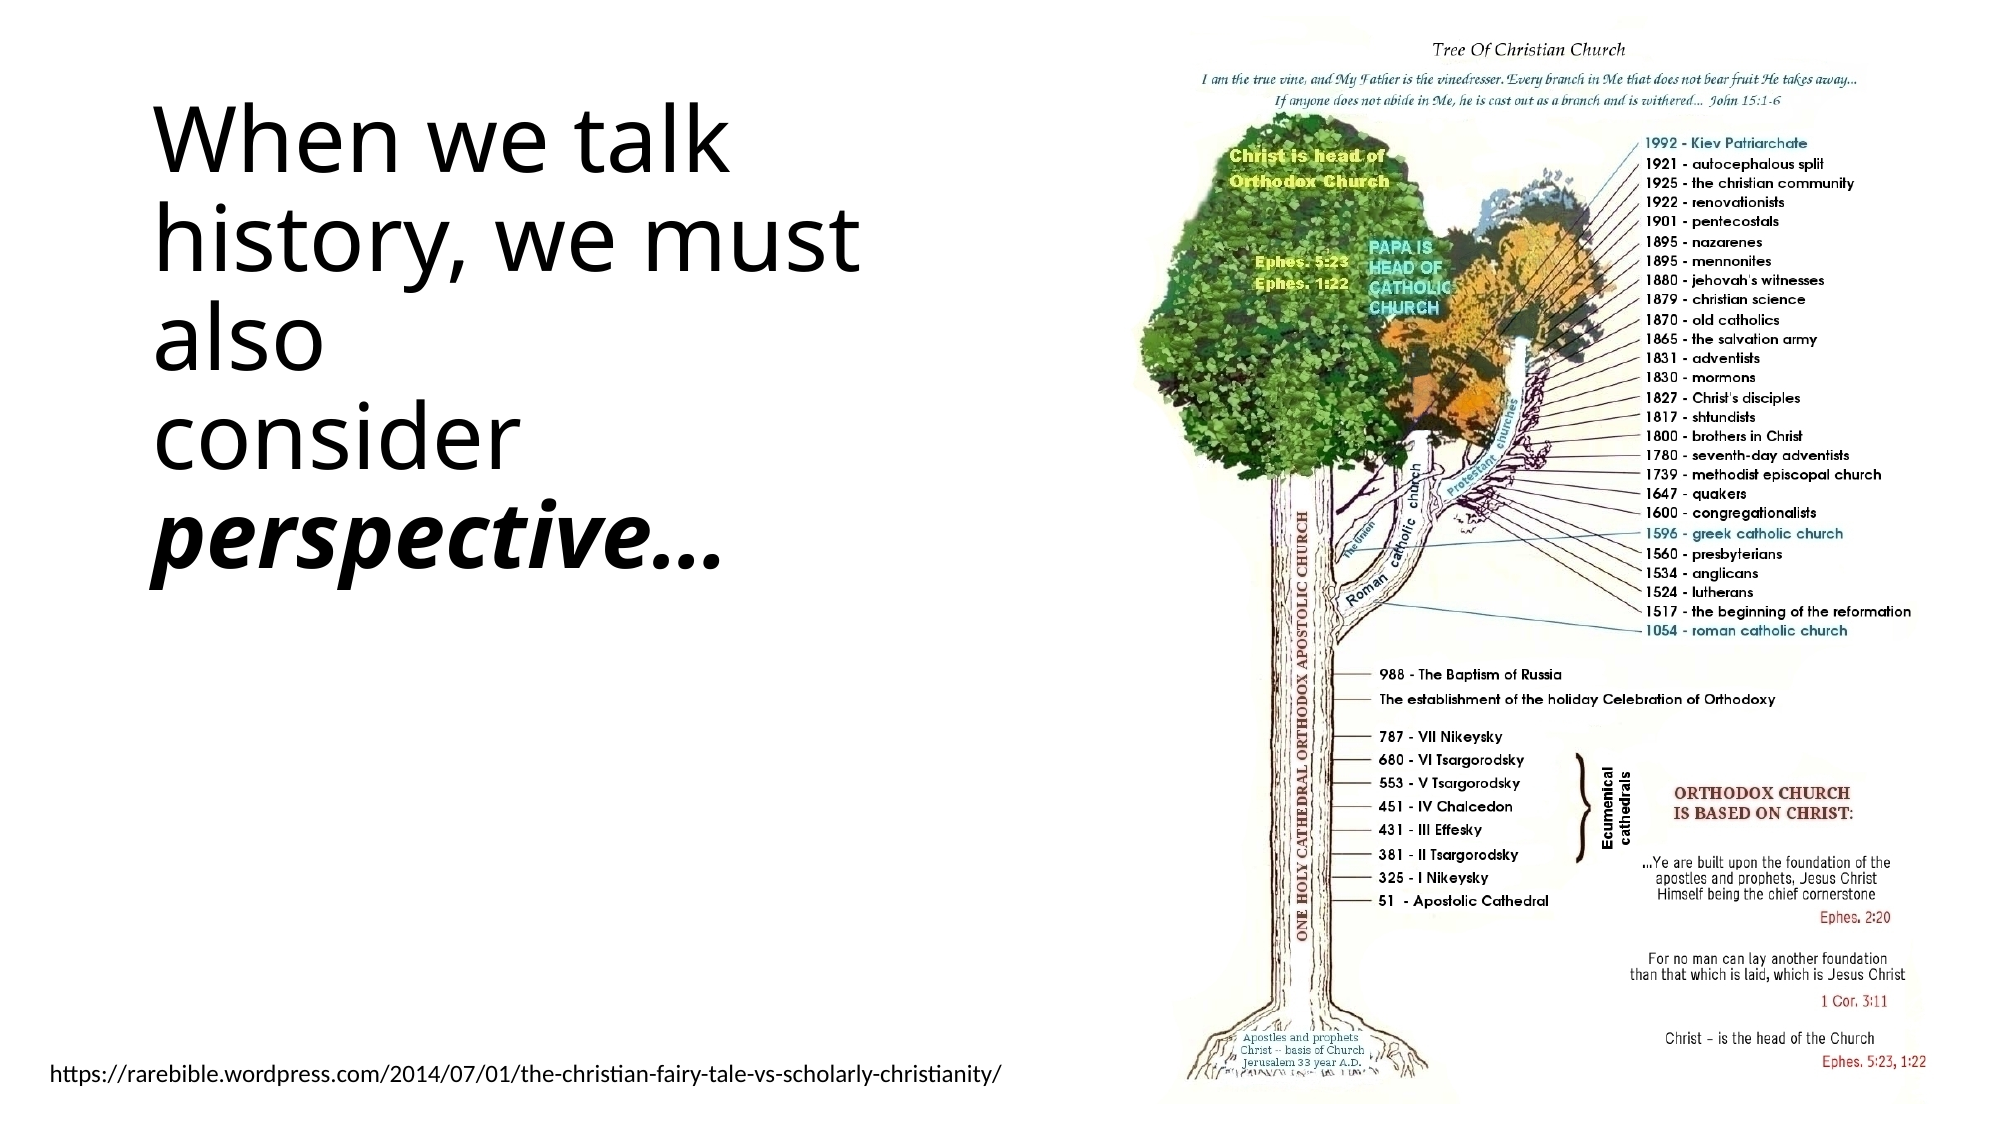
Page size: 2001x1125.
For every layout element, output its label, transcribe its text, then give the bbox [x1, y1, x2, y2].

title When we talk history, we must also consider perspective… [137, 59, 1036, 623]
text_box https://rarebible.wordpress.com/2014/07/01/the-christian-fairy-tale-vs-scholarly-christianity/ [34, 1050, 1020, 1095]
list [1110, 16, 1940, 1104]
